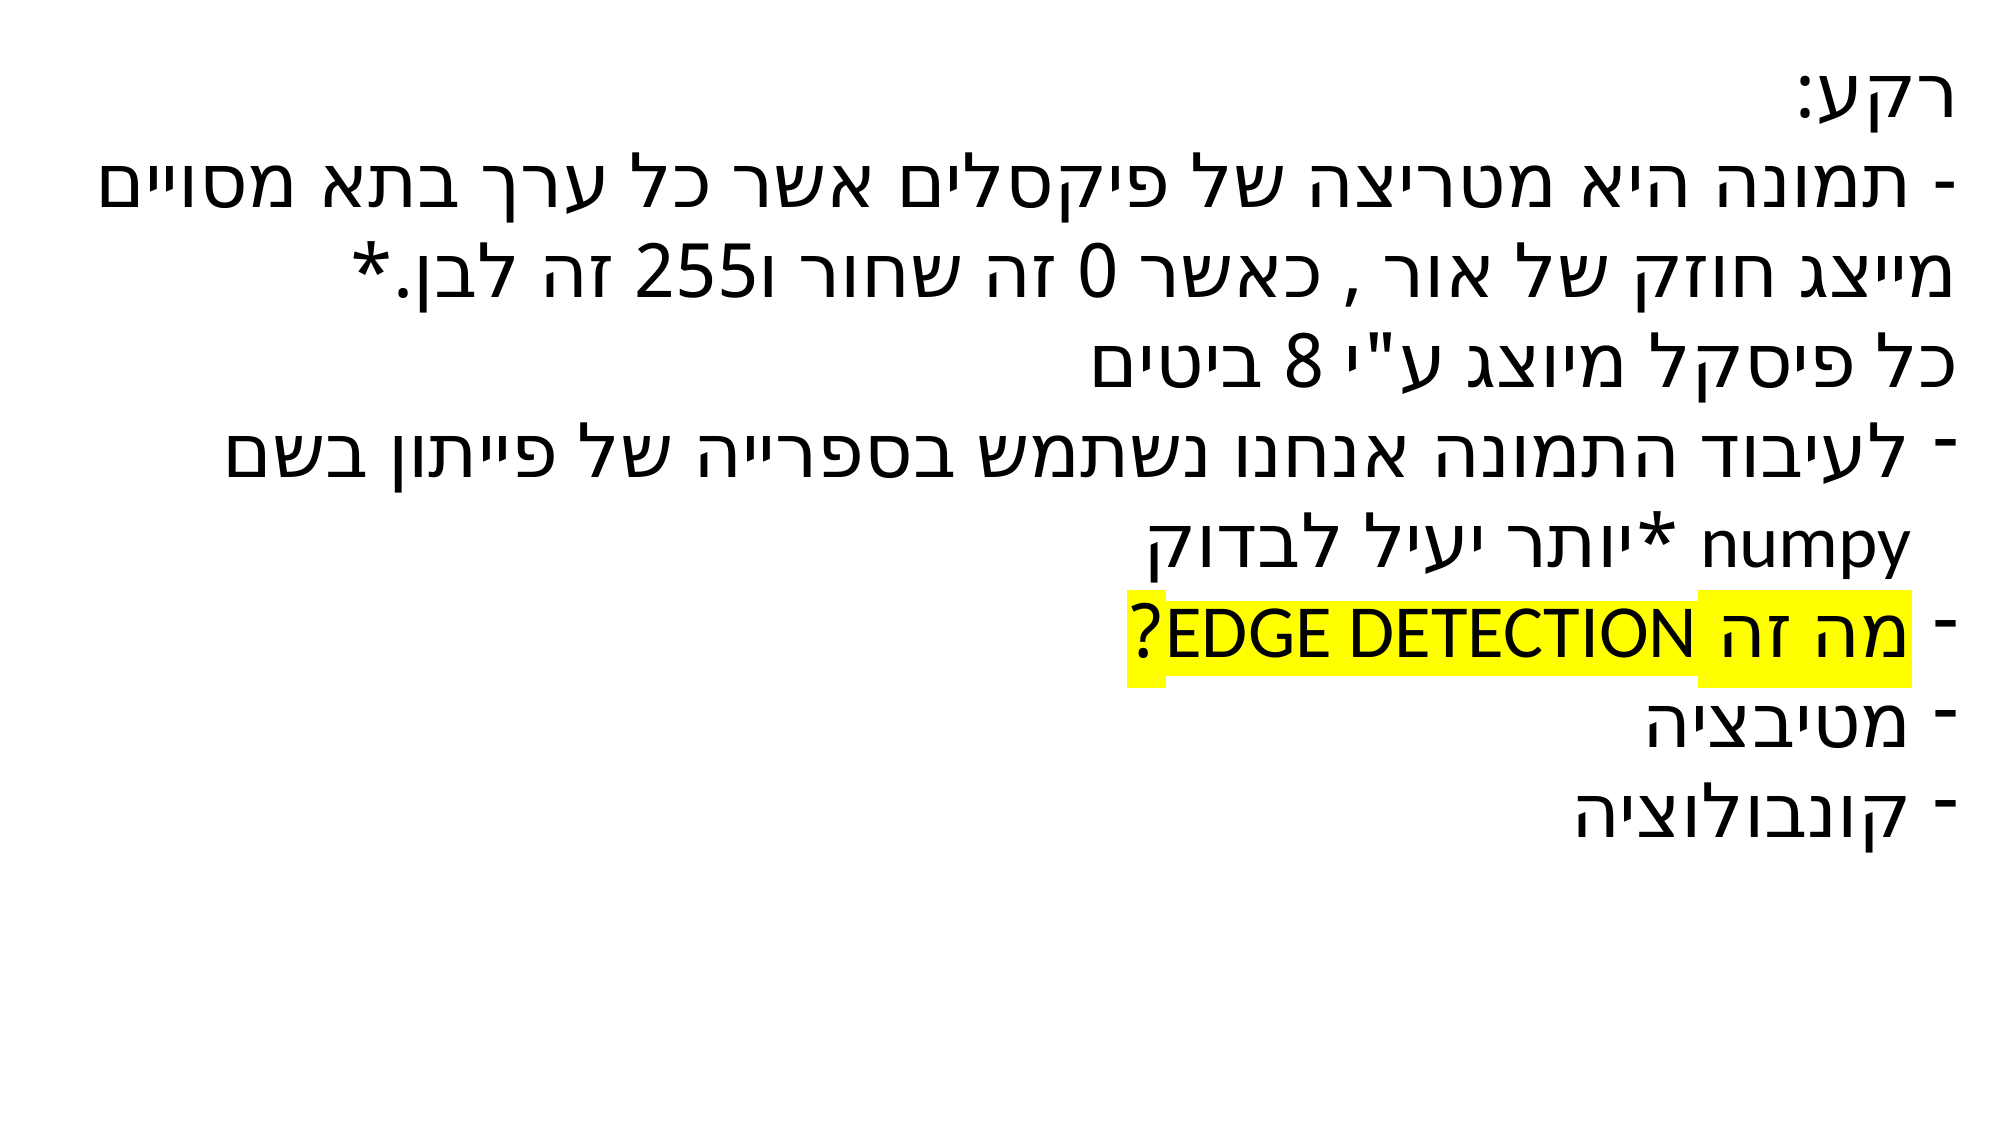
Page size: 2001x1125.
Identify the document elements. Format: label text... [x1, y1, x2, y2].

text_box רקע: - תמונה היא מטריצה של פיקסלים אשר כל ערך בתא מסויים מייצג חוזק של אור , כאשר 0 זה שחור ו255 זה לבן.* כל פיסקל מיוצג ע"י 8 ביטים לעיבוד התמונה אנחנו נשתמש בספרייה של פייתון בשם numpy *יותר יעיל לבדוק מה זה EDGE DETECTION? מטיבציה קונבולוציה [40, 34, 1974, 1125]
